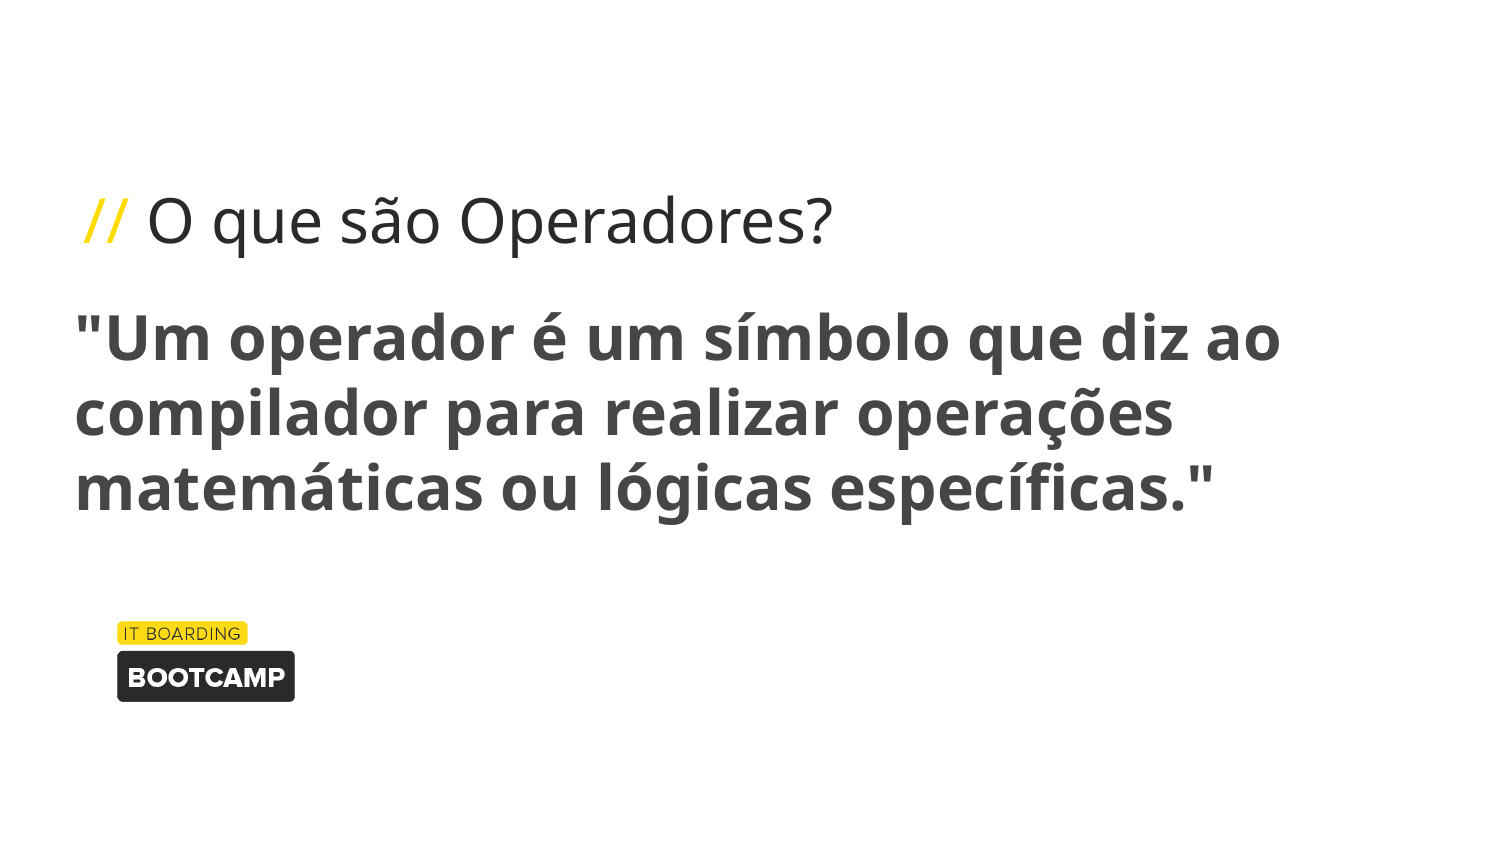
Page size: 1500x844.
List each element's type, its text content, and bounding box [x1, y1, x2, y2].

picture [116, 621, 295, 703]
title "Um operador é um símbolo que diz ao compilador para realizar operações matemáticas ou lógicas específicas." [59, 283, 1455, 539]
text_box // O que são Operadores? [68, 154, 1483, 258]
